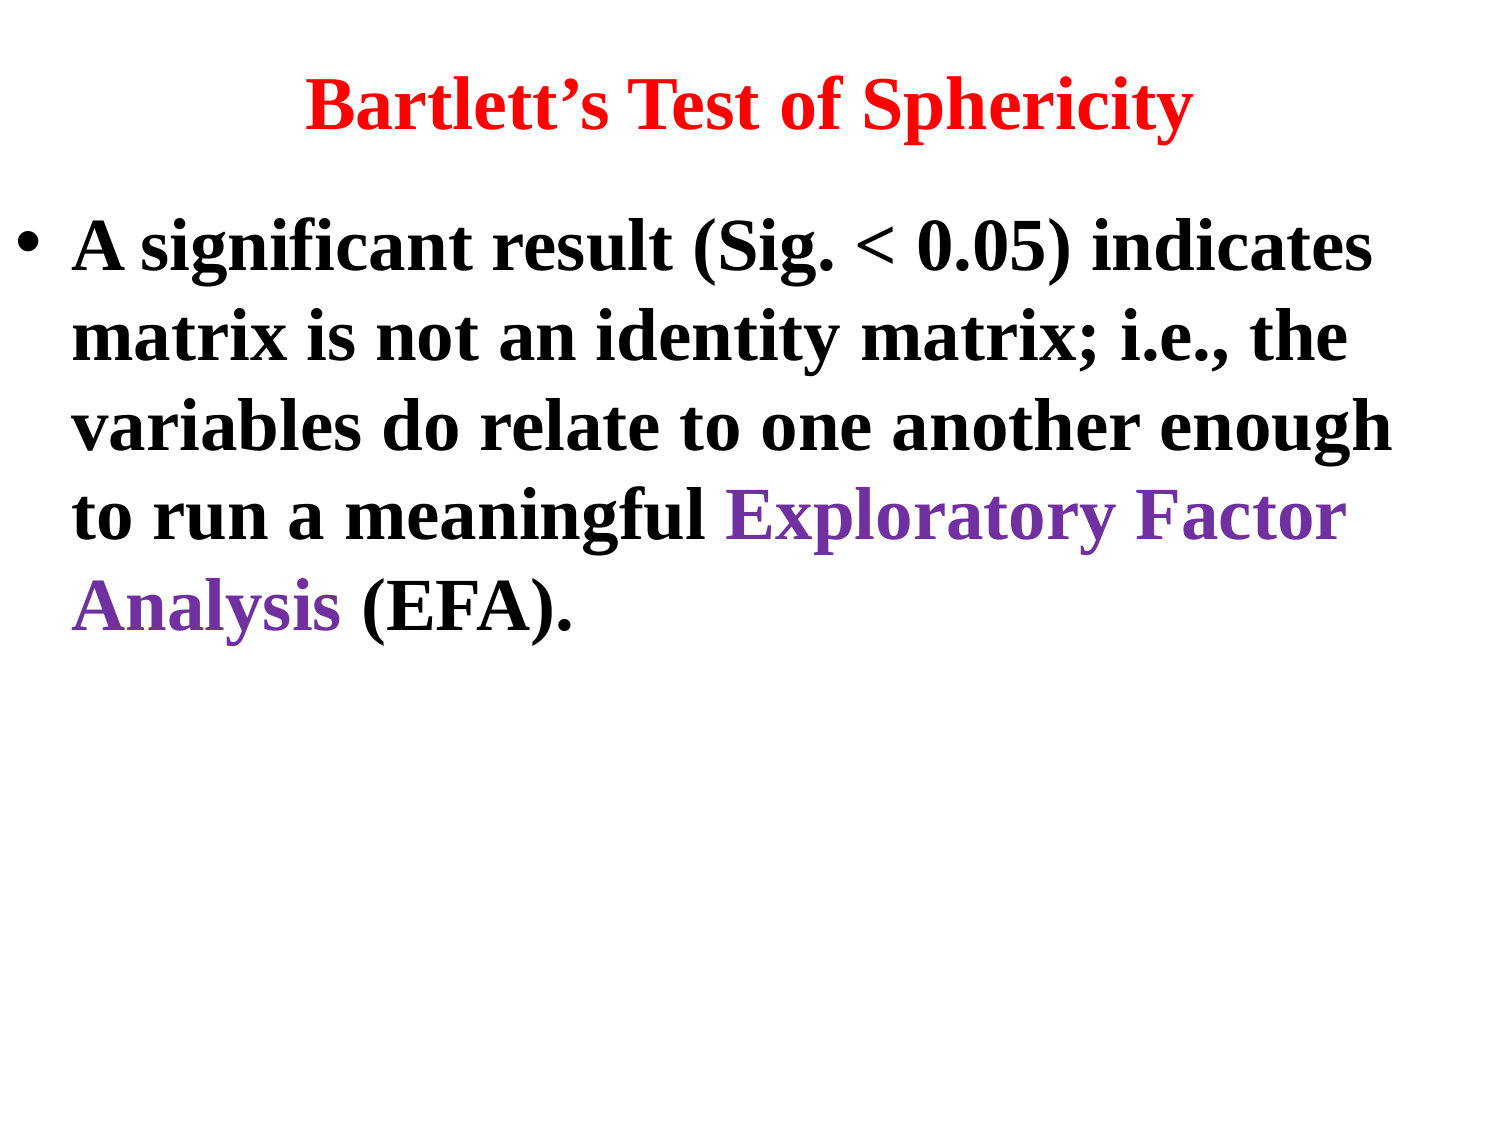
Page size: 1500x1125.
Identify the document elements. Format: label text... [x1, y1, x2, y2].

title Bartlett’s Test of Sphericity [75, 45, 1425, 187]
list A significant result (Sig. < 0.05) indicates matrix is not an identity matrix; i.e., the variables do relate to one another enough to run a meaningful Exploratory Factor Analysis (EFA). [0, 187, 1463, 1005]
